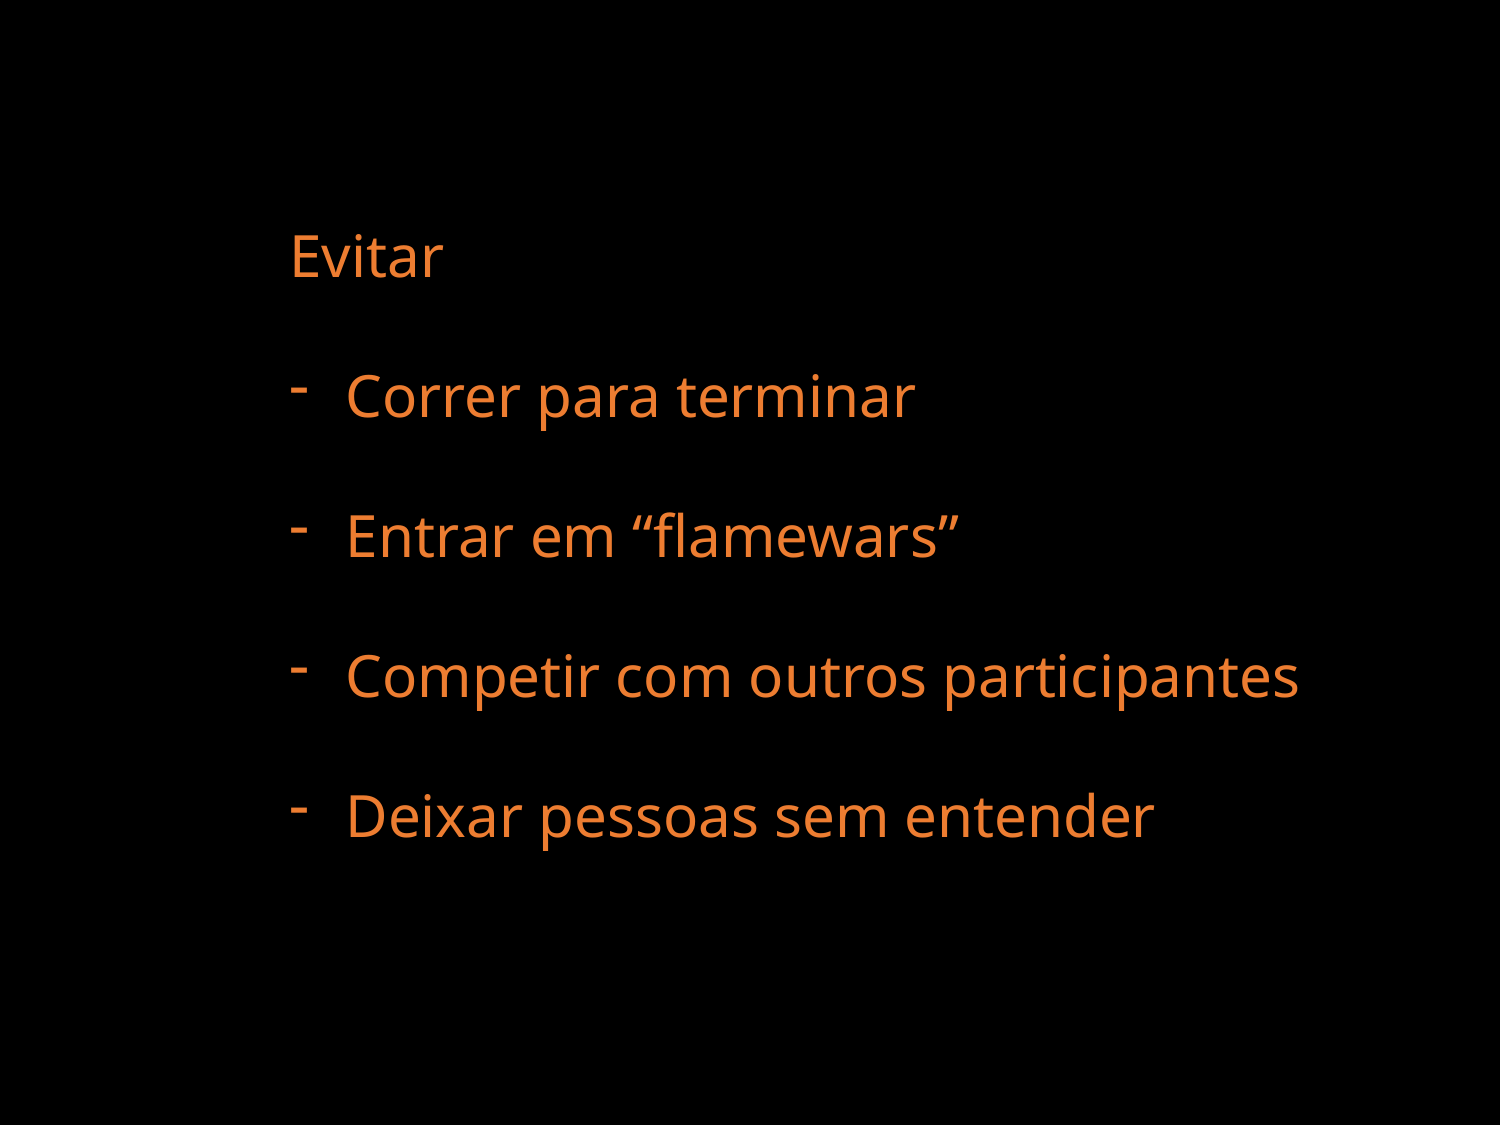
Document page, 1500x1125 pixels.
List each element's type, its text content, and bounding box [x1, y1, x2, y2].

text_box Evitar Correr para terminar Entrar em “flamewars” Competir com outros participantes Deixar pessoas sem entender [274, 211, 1377, 857]
